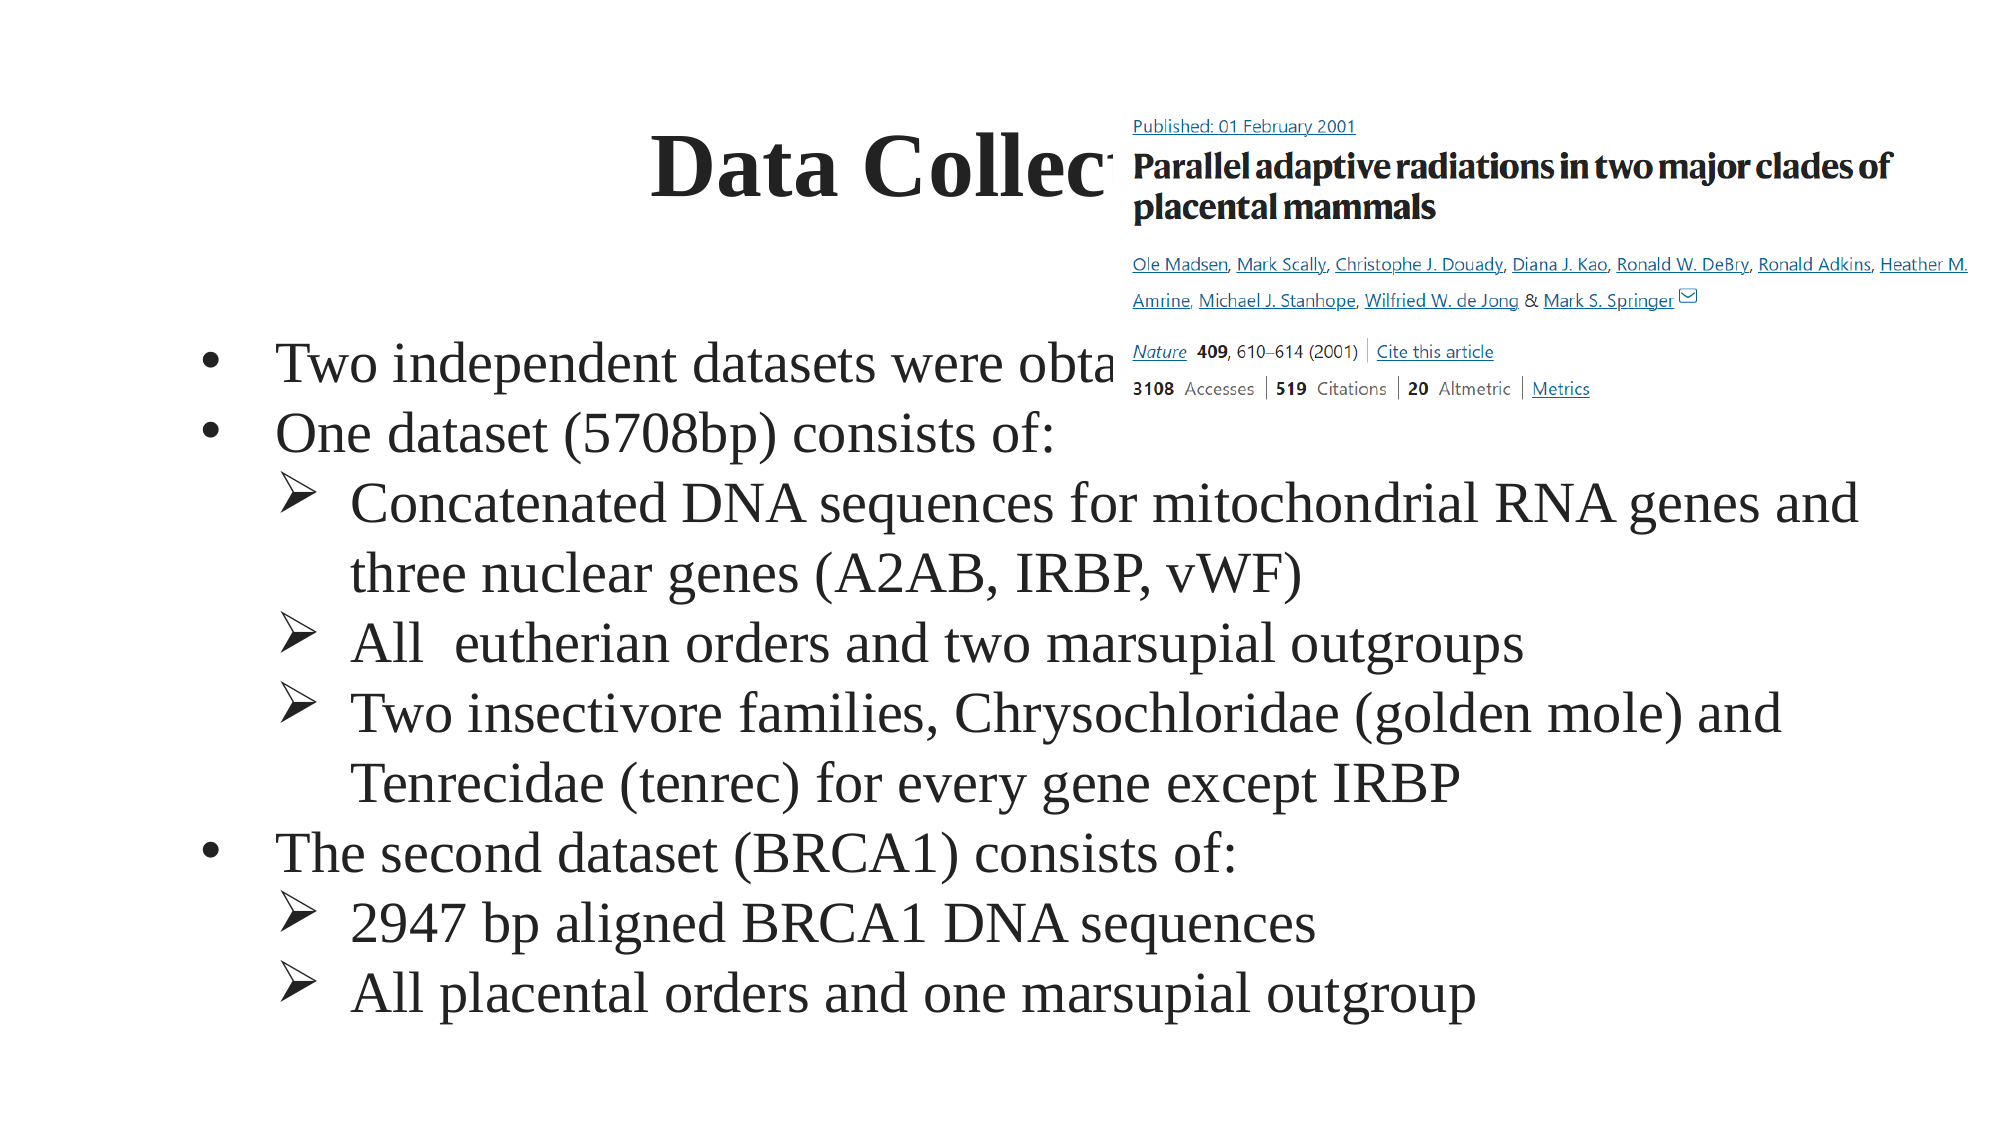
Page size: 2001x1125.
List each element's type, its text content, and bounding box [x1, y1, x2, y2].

picture [1113, 105, 1982, 436]
text_box Two independent datasets were obtained from a paper. One dataset (5708bp) consists of: Concatenated DNA sequences for mitochondrial RNA genes and three nuclear genes (A2AB, IRBP, vWF) All eutherian orders and two marsupial outgroups Two insectivore families, Chrysochloridae (golden mole) and Tenrecidae (tenrec) for every gene except IRBP The second dataset (BRCA1) consists of: 2947 bp aligned BRCA1 DNA sequences All placental orders and one marsupial outgroup [185, 316, 1903, 1032]
text_box Data Collection [245, 97, 1666, 223]
